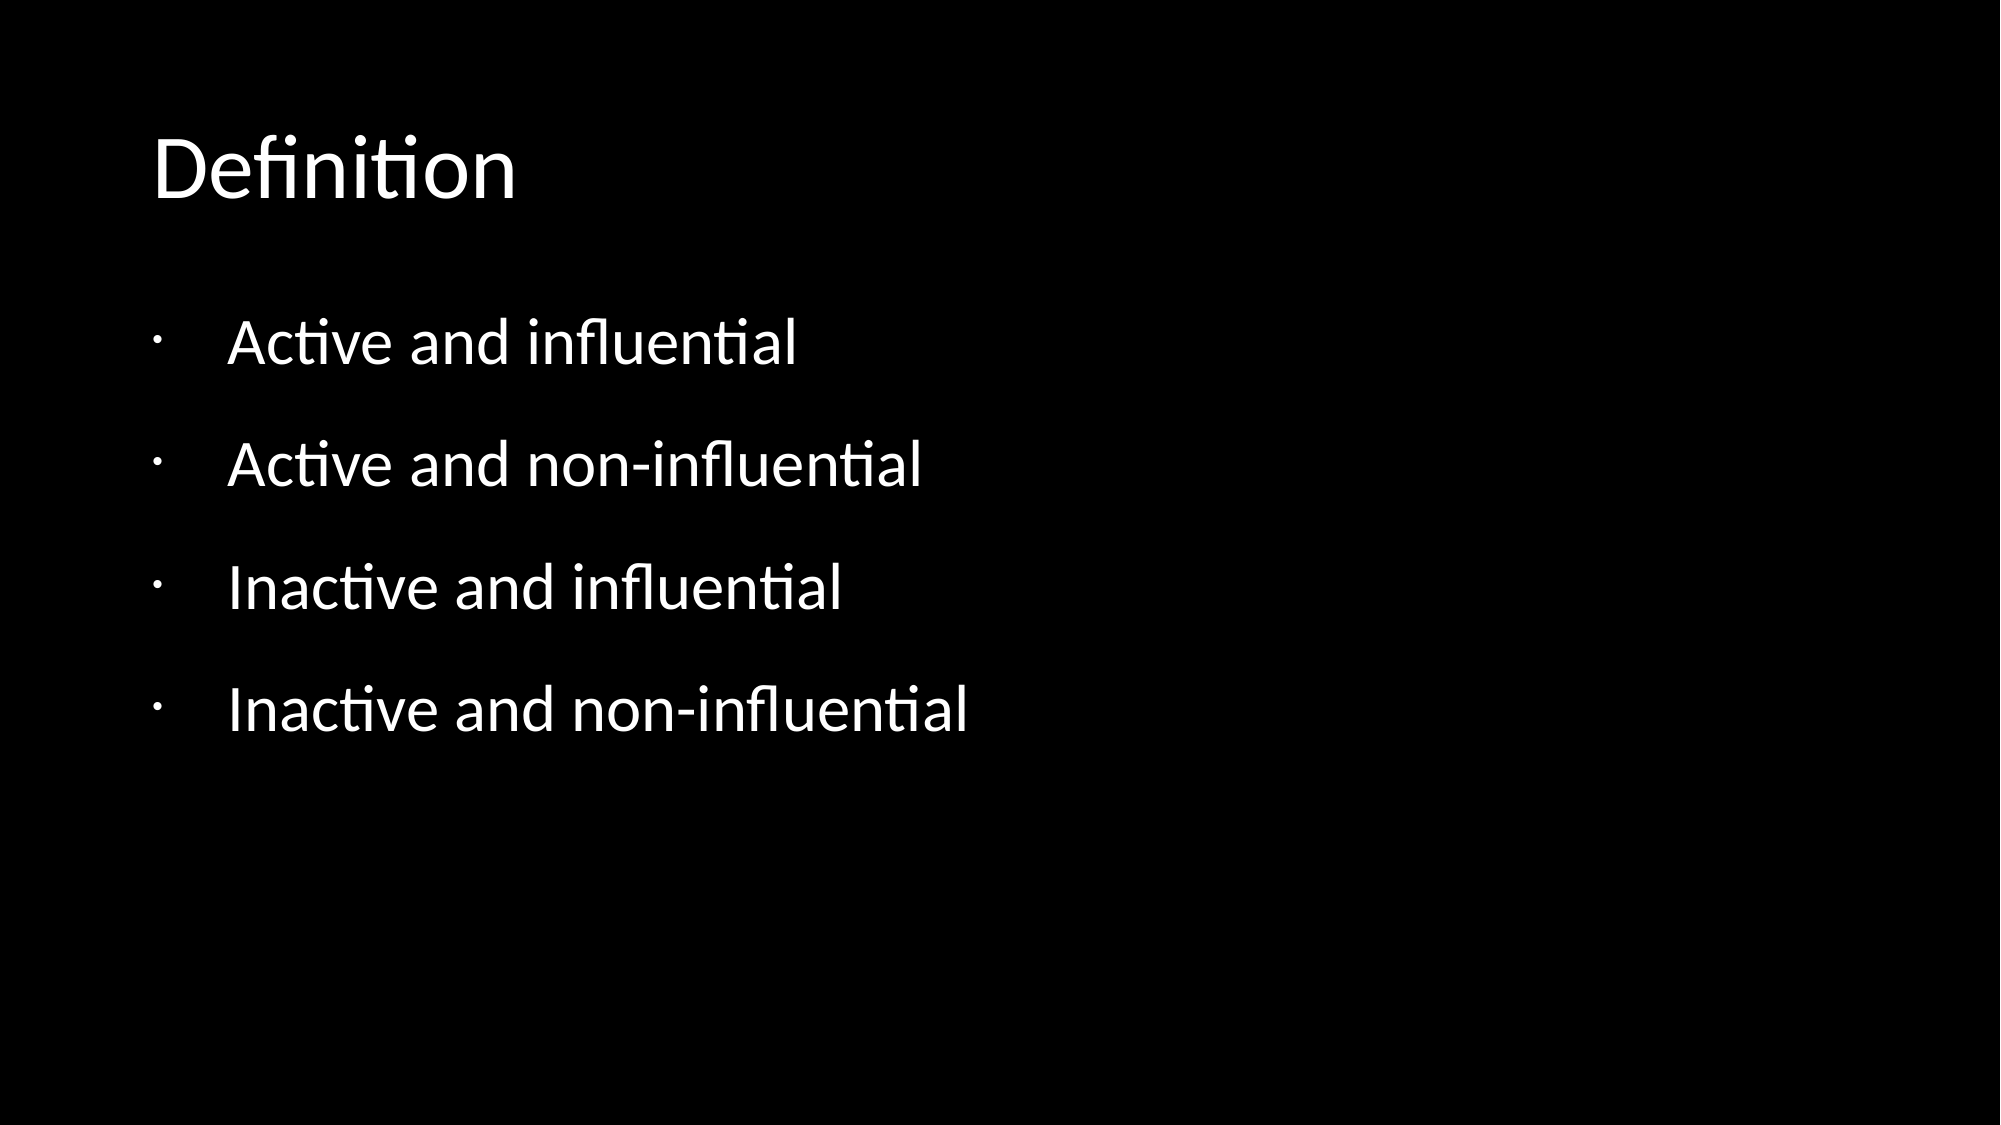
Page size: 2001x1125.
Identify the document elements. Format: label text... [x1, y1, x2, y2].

title Definition [137, 59, 1863, 278]
text_box Active and influential Active and non-influential Inactive and influential Inactive and non-influential [137, 299, 1863, 1014]
